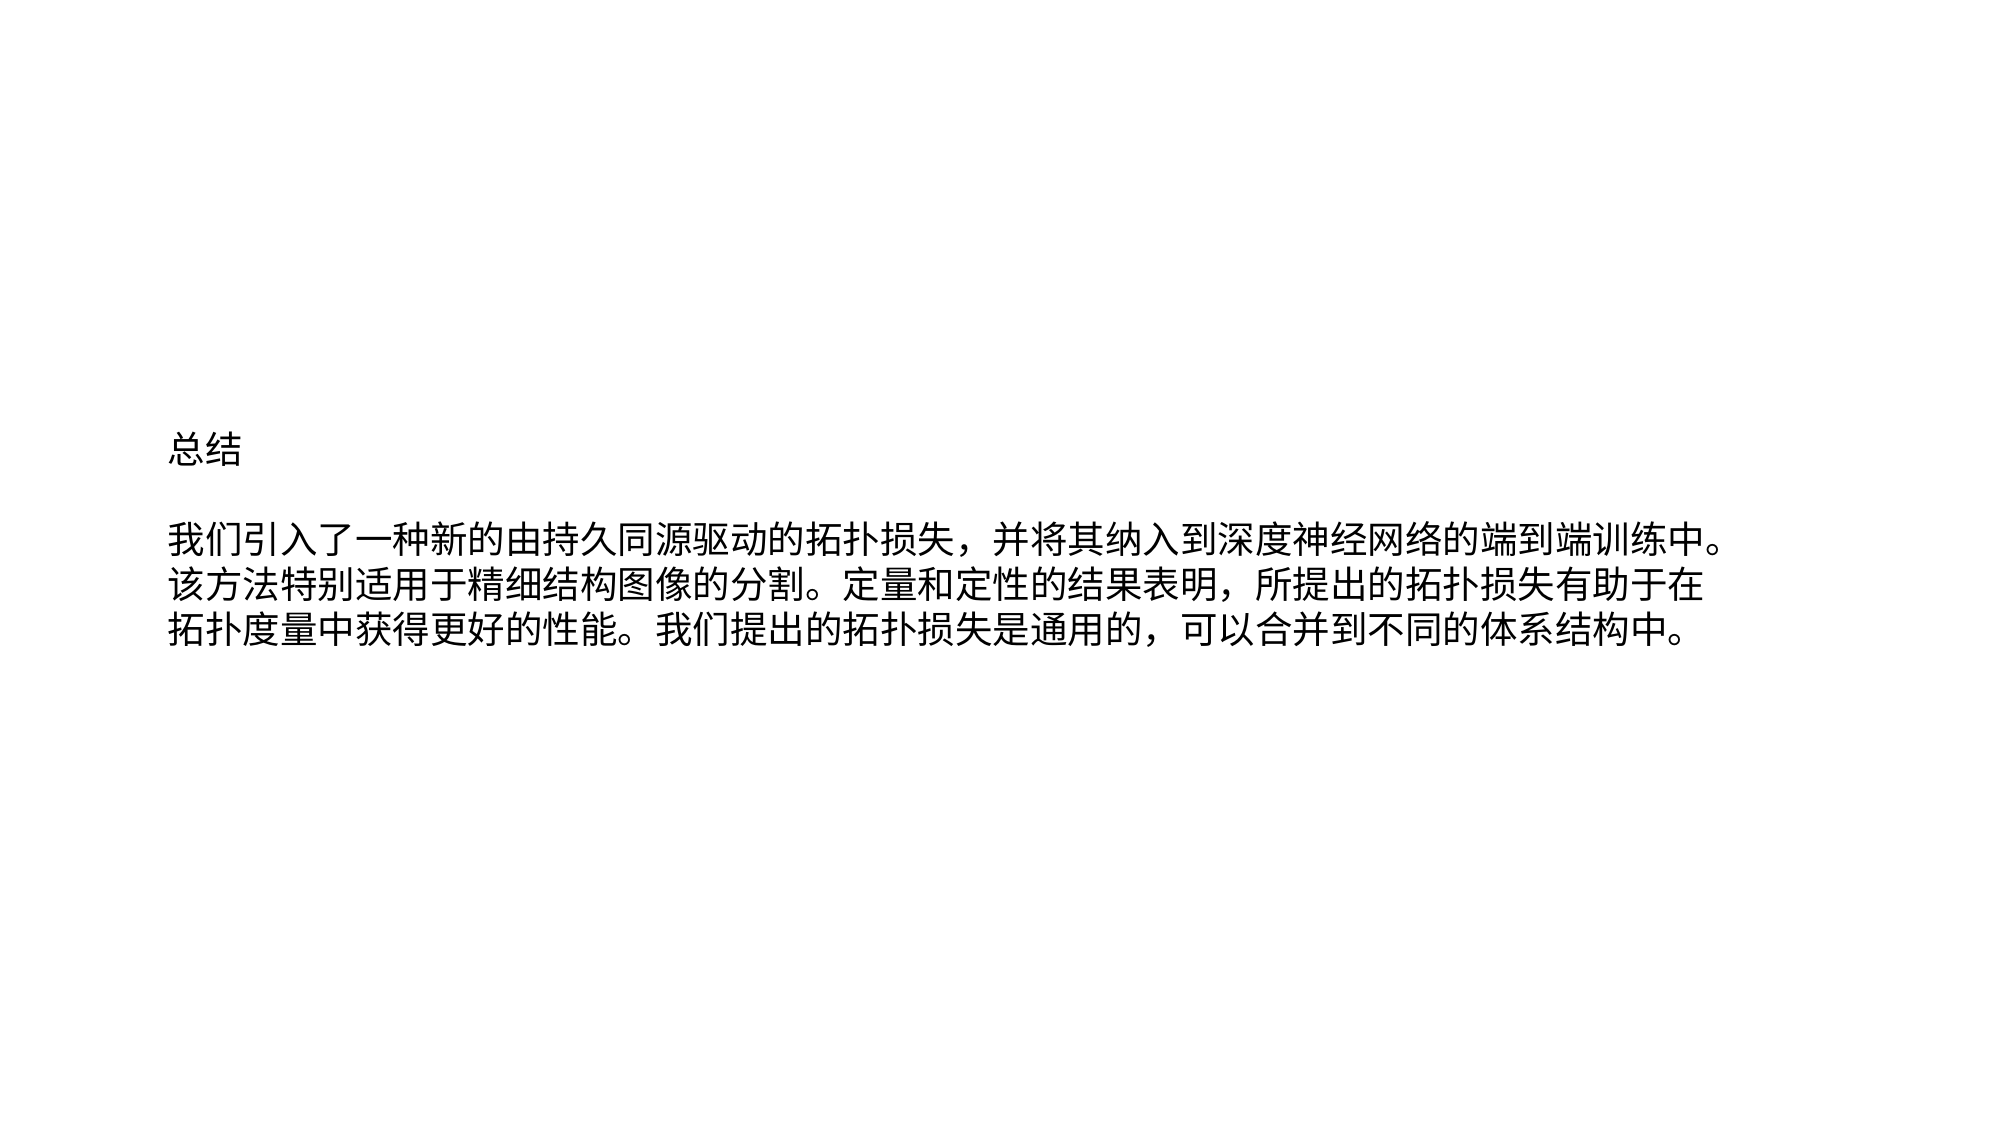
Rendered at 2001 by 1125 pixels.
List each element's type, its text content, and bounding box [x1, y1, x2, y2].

text_box 总结 我们引入了一种新的由持久同源驱动的拓扑损失，并将其纳入到深度神经网络的端到端训练中。该方法特别适用于精细结构图像的分割。定量和定性的结果表明，所提出的拓扑损失有助于在拓扑度量中获得更好的性能。我们提出的拓扑损失是通用的，可以合并到不同的体系结构中。 [153, 418, 1744, 659]
